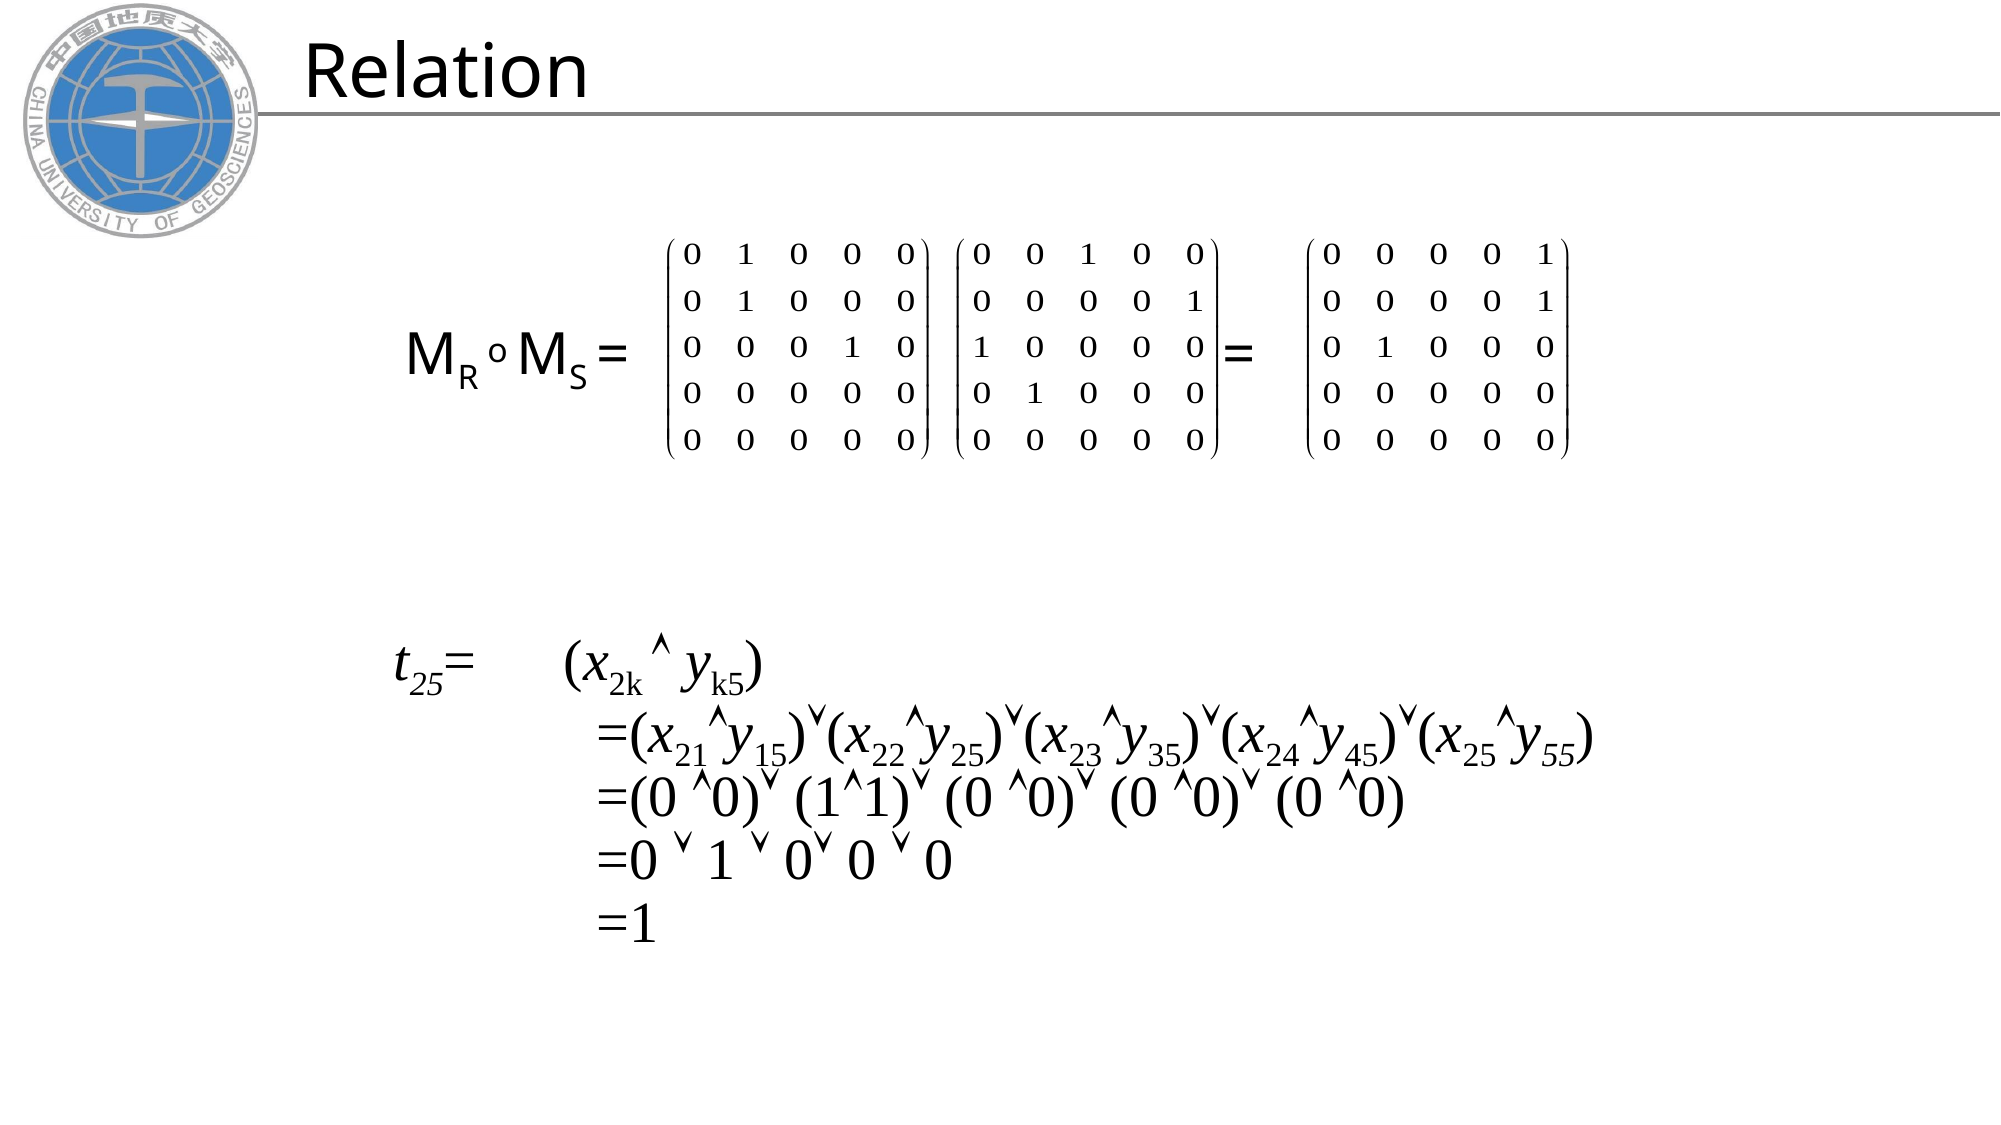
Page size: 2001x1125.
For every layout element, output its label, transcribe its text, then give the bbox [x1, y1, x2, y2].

picture [21, 3, 258, 239]
text_box t25= (x2k  yk5) =(x21y15)(x22y25)(x23y35)(x24y45)(x25y55) =(0 0) (11) (0 0) (0 0) (0 0) =0  1  0 0  0 =1 [364, 615, 1750, 963]
text_box Relation [287, 15, 1233, 120]
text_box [659, 233, 1581, 465]
text_box MR o MS = = [390, 309, 659, 397]
